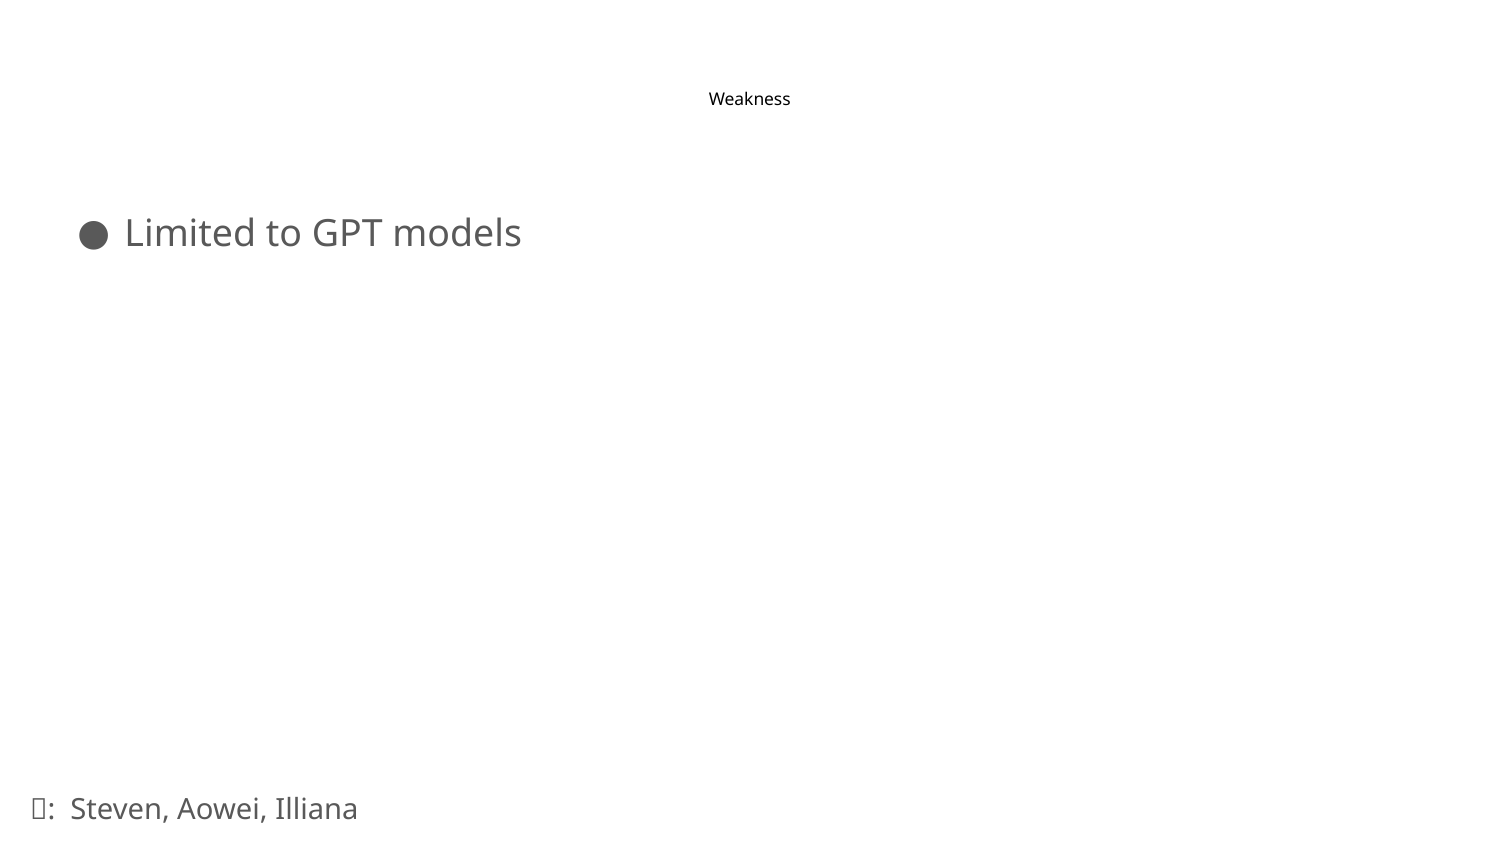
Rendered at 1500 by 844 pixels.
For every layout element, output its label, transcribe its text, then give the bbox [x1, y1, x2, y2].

list Limited to GPT models [62, 187, 1461, 748]
title Weakness [51, 72, 1449, 167]
list 🔎: Steven, Aowei, Illiana [15, 770, 533, 844]
